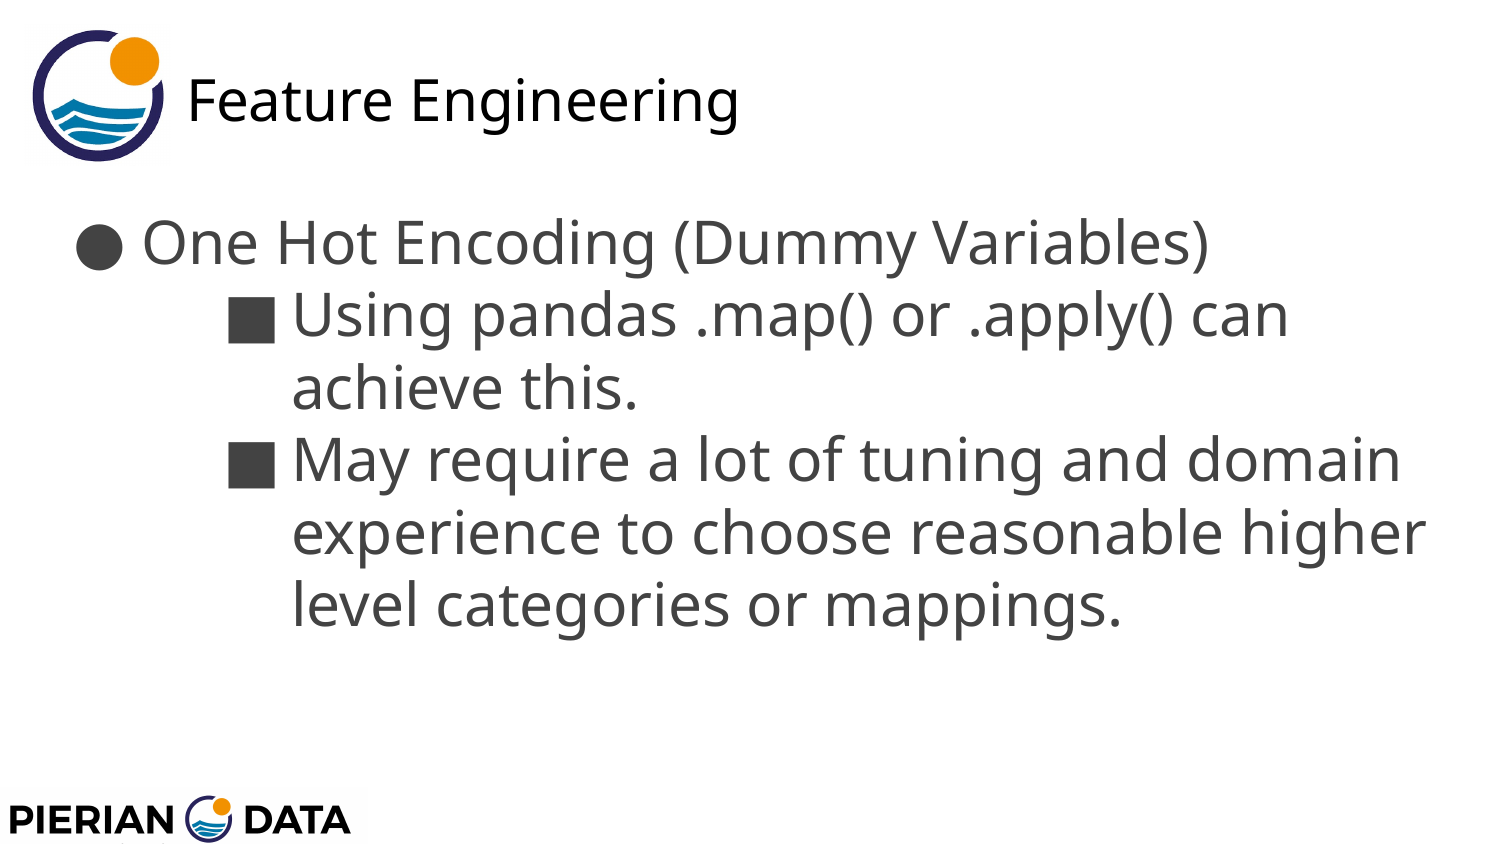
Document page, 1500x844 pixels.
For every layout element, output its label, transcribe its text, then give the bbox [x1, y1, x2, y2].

picture [0, 787, 368, 844]
picture [24, 24, 172, 167]
title Feature Engineering [176, 48, 1449, 143]
list One Hot Encoding (Dummy Variables) Using pandas .map() or .apply() can achieve this. May require a lot of tuning and domain experience to choose reasonable higher level categories or mappings. [51, 189, 1476, 750]
